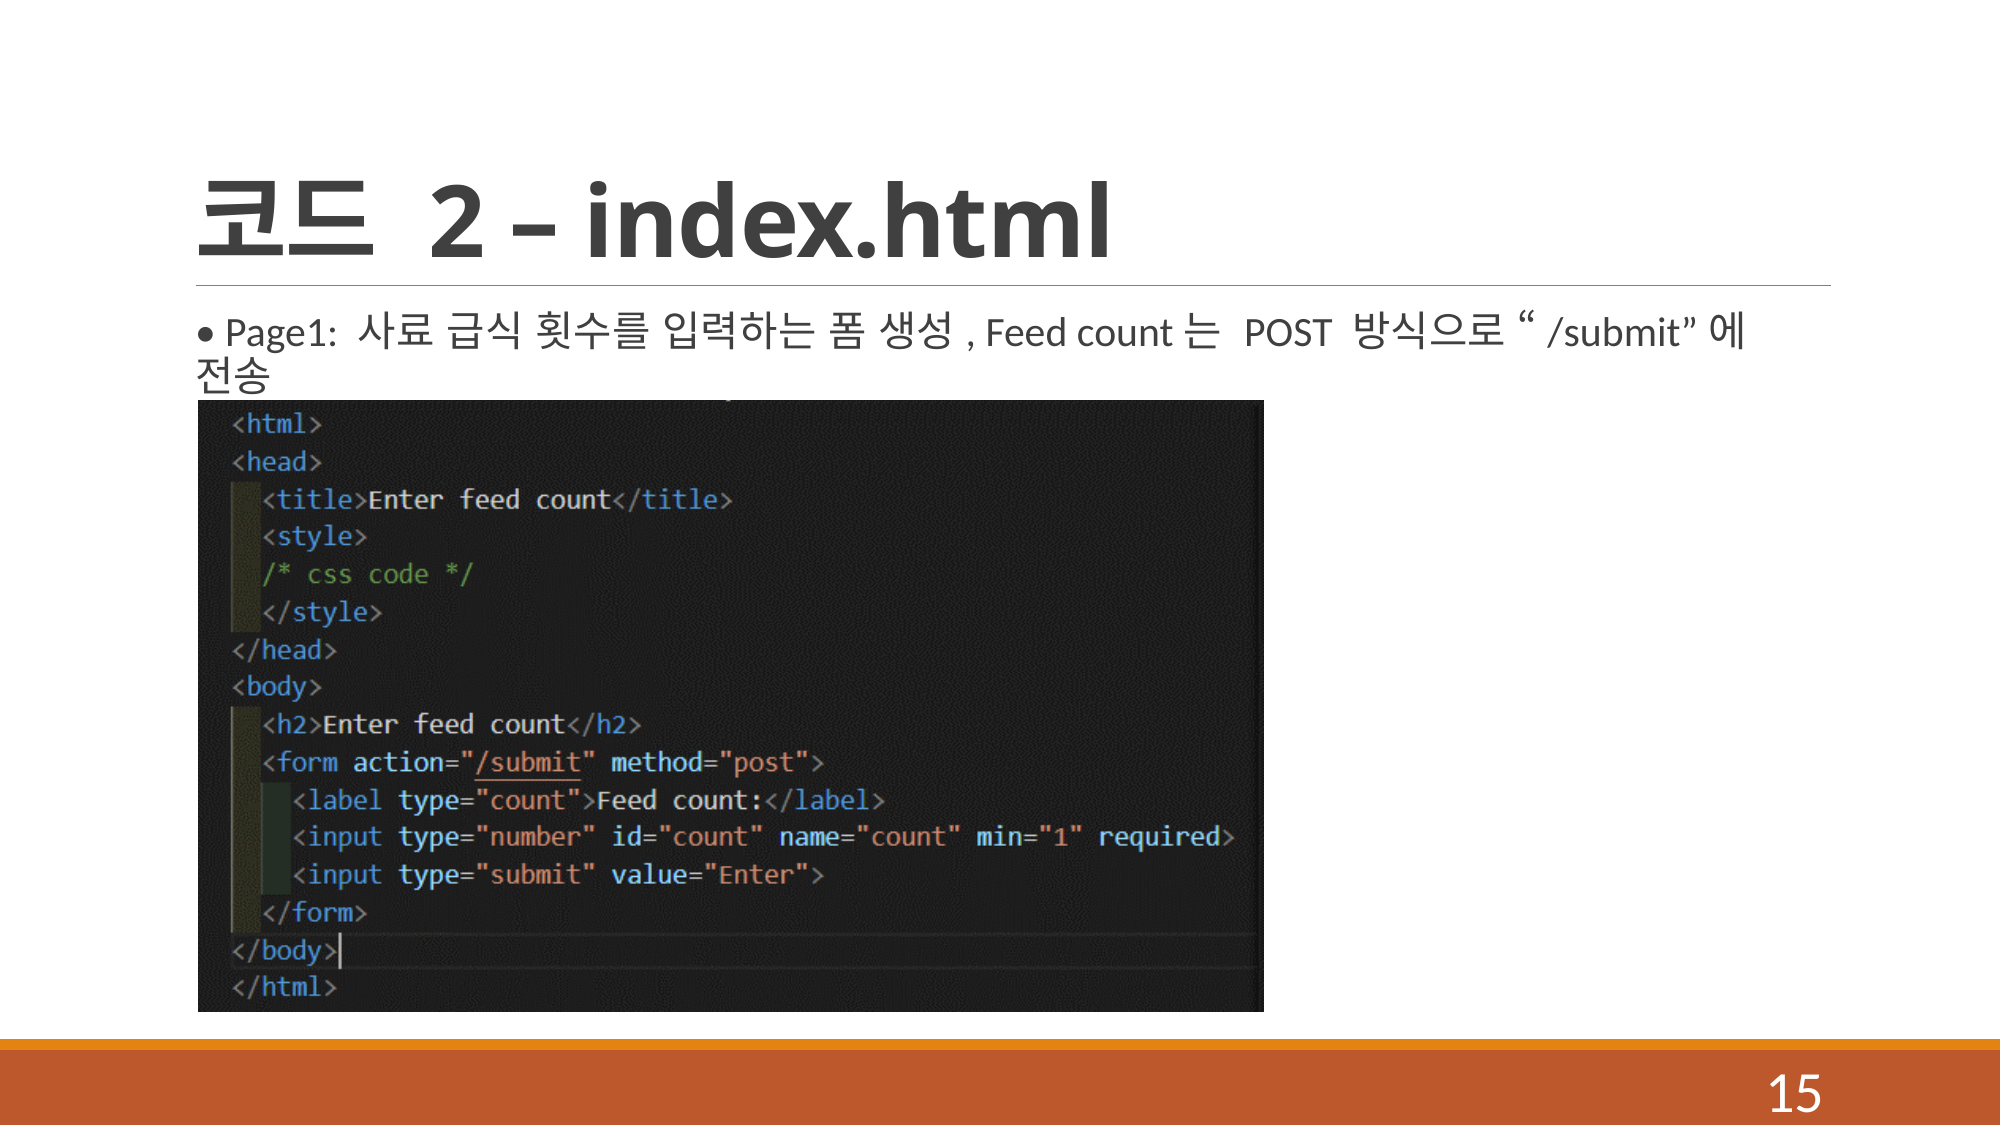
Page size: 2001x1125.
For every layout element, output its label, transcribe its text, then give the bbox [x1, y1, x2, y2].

picture [198, 399, 1265, 1012]
list • Page1: 사료 급식 횟수를 입력하는 폼 생성, Feed count는 POST 방식으로 “/submit”에 전송 [180, 302, 1830, 963]
slide_number 15 [1624, 1059, 1840, 1120]
title 코드 2 – index.html [180, 47, 1830, 285]
